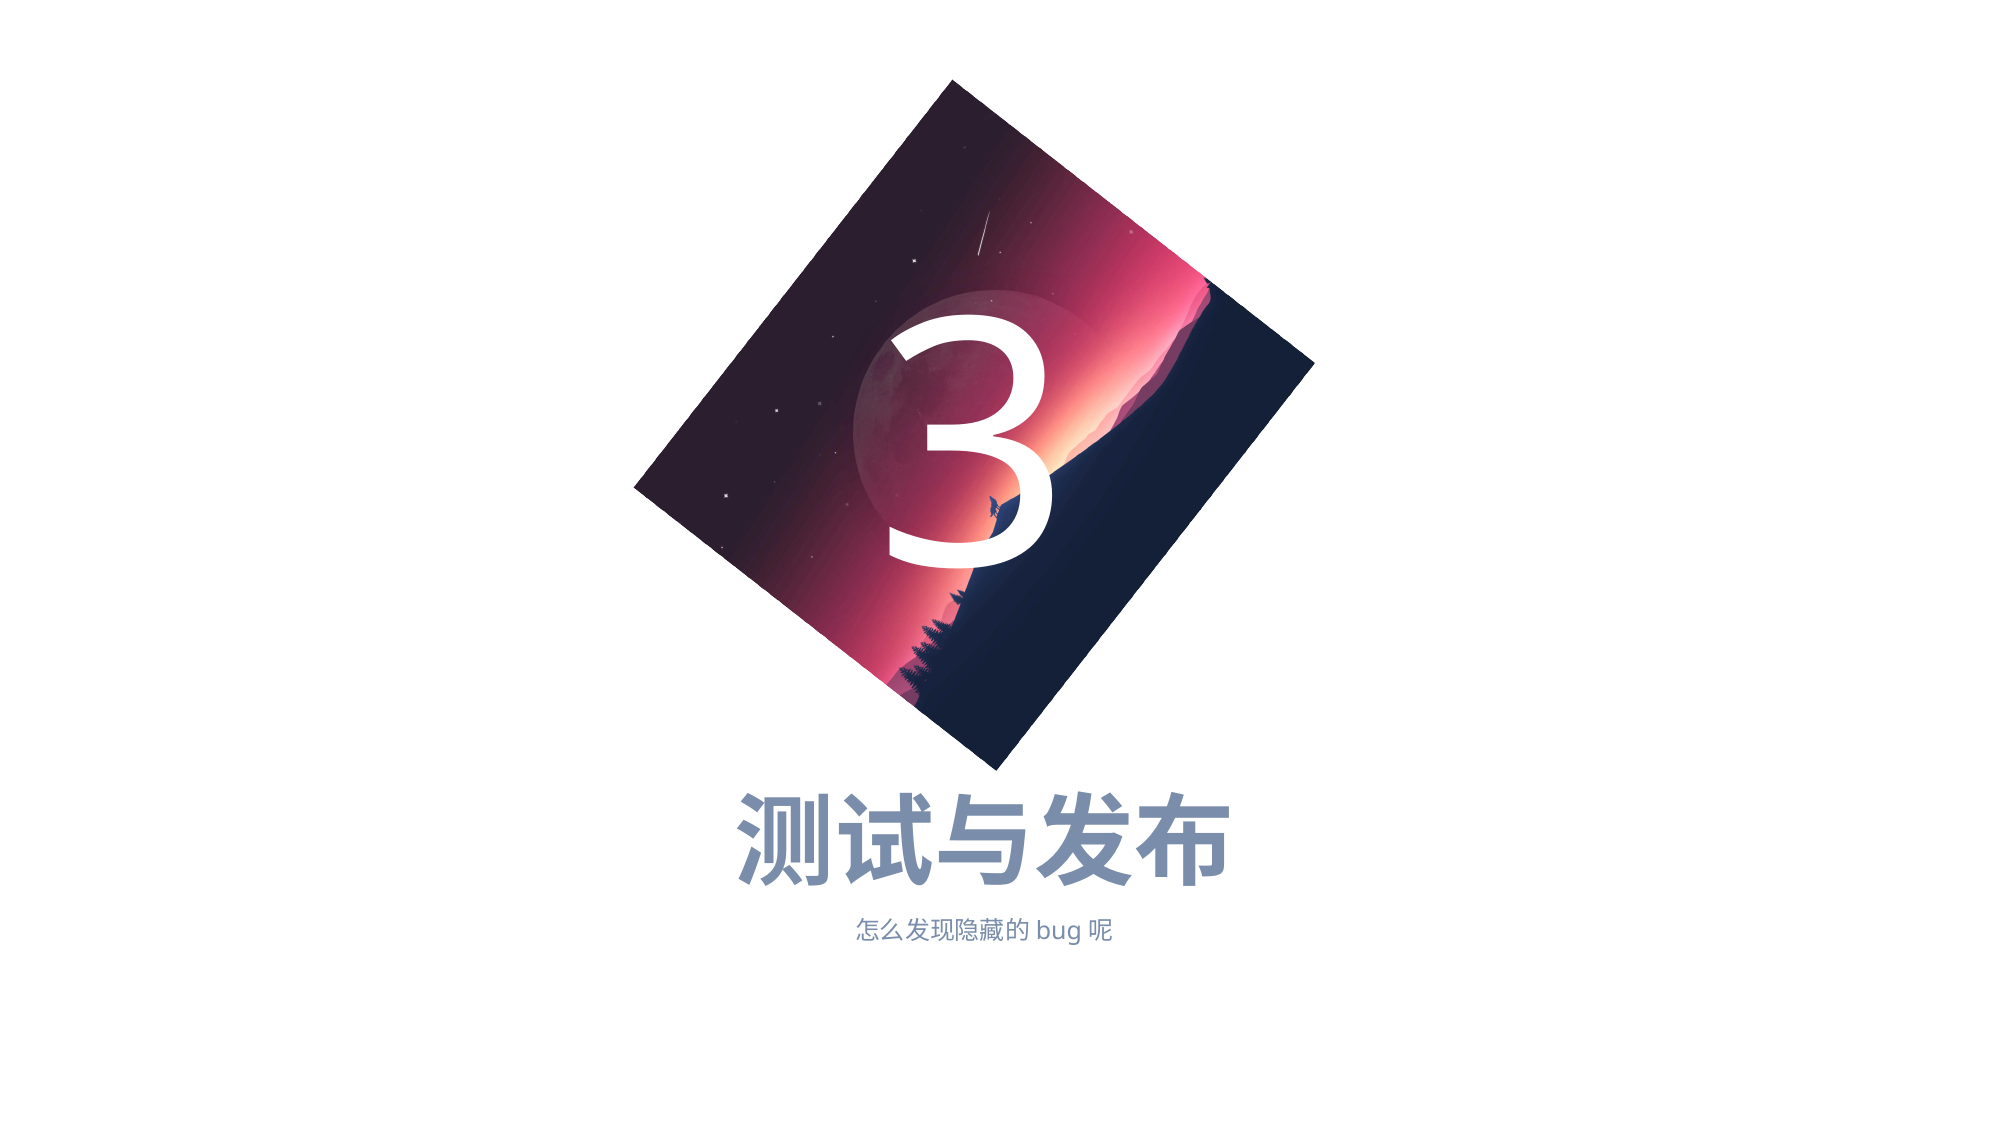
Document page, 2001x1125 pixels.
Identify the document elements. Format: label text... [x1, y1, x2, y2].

text_box 怎么发现隐藏的bug呢 [800, 906, 1168, 952]
picture [635, 81, 1314, 771]
text_box 测试与发布 [486, 770, 1482, 905]
